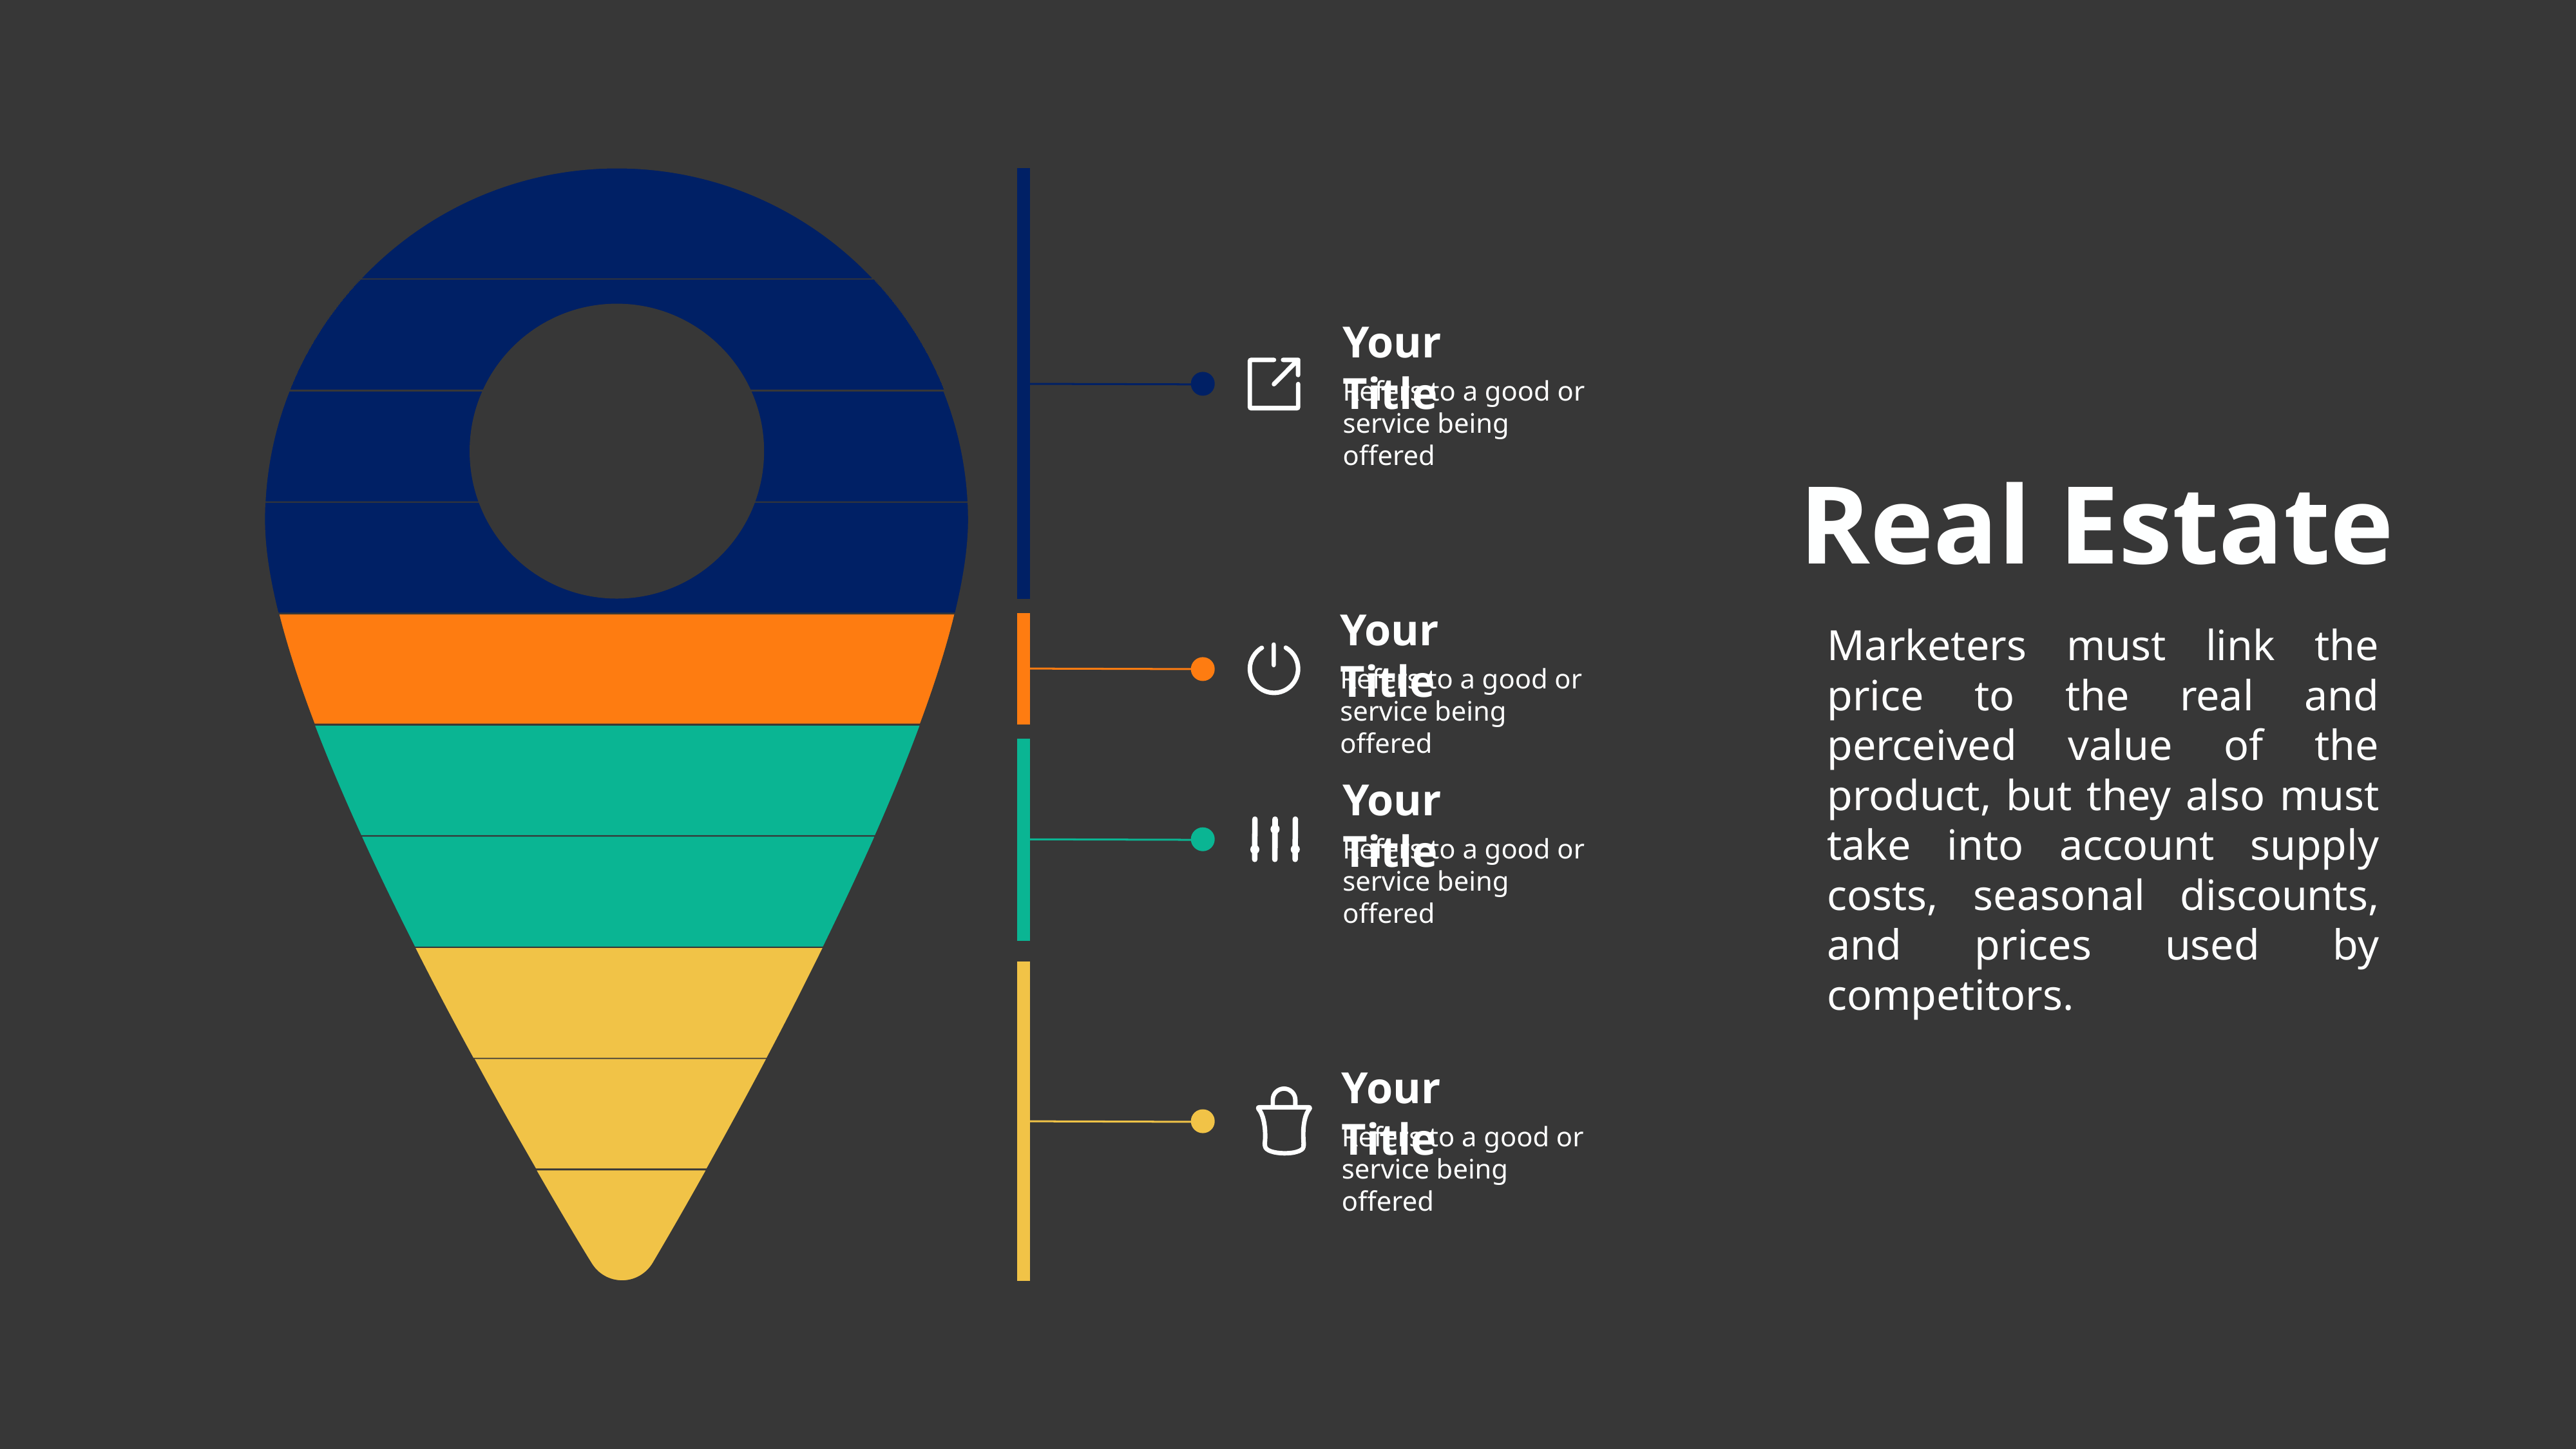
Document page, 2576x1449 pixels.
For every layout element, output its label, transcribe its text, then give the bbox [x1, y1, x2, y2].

text_box Your Title [1331, 1056, 1554, 1169]
text_box Marketers must link the price to the real and perceived value of the product, but they also must take into account supply costs, seasonal discounts, and prices used by competitors. [1817, 614, 2389, 1023]
text_box [1017, 961, 1030, 1282]
text_box [1250, 816, 1260, 862]
text_box [1247, 645, 1301, 696]
text_box [1247, 357, 1301, 411]
text_box [289, 279, 945, 390]
text_box Your Title [1333, 768, 1556, 827]
text_box [1272, 357, 1301, 386]
text_box [1270, 816, 1280, 862]
text_box [1255, 1086, 1312, 1156]
text_box Real Estate [1789, 451, 2404, 590]
text_box [278, 614, 956, 725]
text_box [1272, 642, 1276, 668]
text_box [314, 725, 921, 836]
text_box Your Title [1330, 598, 1553, 657]
text_box [414, 947, 824, 1059]
text_box [752, 391, 968, 502]
text_box [360, 167, 874, 279]
text_box [1190, 827, 1215, 851]
text_box [264, 502, 969, 614]
text_box Refers to a good or service being offered [1333, 827, 1601, 934]
text_box [470, 303, 765, 599]
text_box Refers to a good or service being offered [1332, 1115, 1600, 1222]
text_box Your Title [1333, 310, 1556, 369]
text_box Refers to a good or service being offered [1330, 657, 1598, 764]
text_box [535, 1170, 707, 1282]
text_box [1017, 167, 1030, 600]
text_box Refers to a good or service being offered [1333, 369, 1601, 476]
text_box [265, 391, 482, 502]
text_box [1190, 372, 1215, 396]
text_box [1017, 738, 1030, 941]
text_box [473, 1058, 768, 1170]
text_box [1190, 1109, 1215, 1133]
text_box [361, 836, 875, 947]
text_box [1017, 612, 1030, 725]
text_box [1190, 657, 1215, 681]
text_box [1290, 816, 1300, 862]
